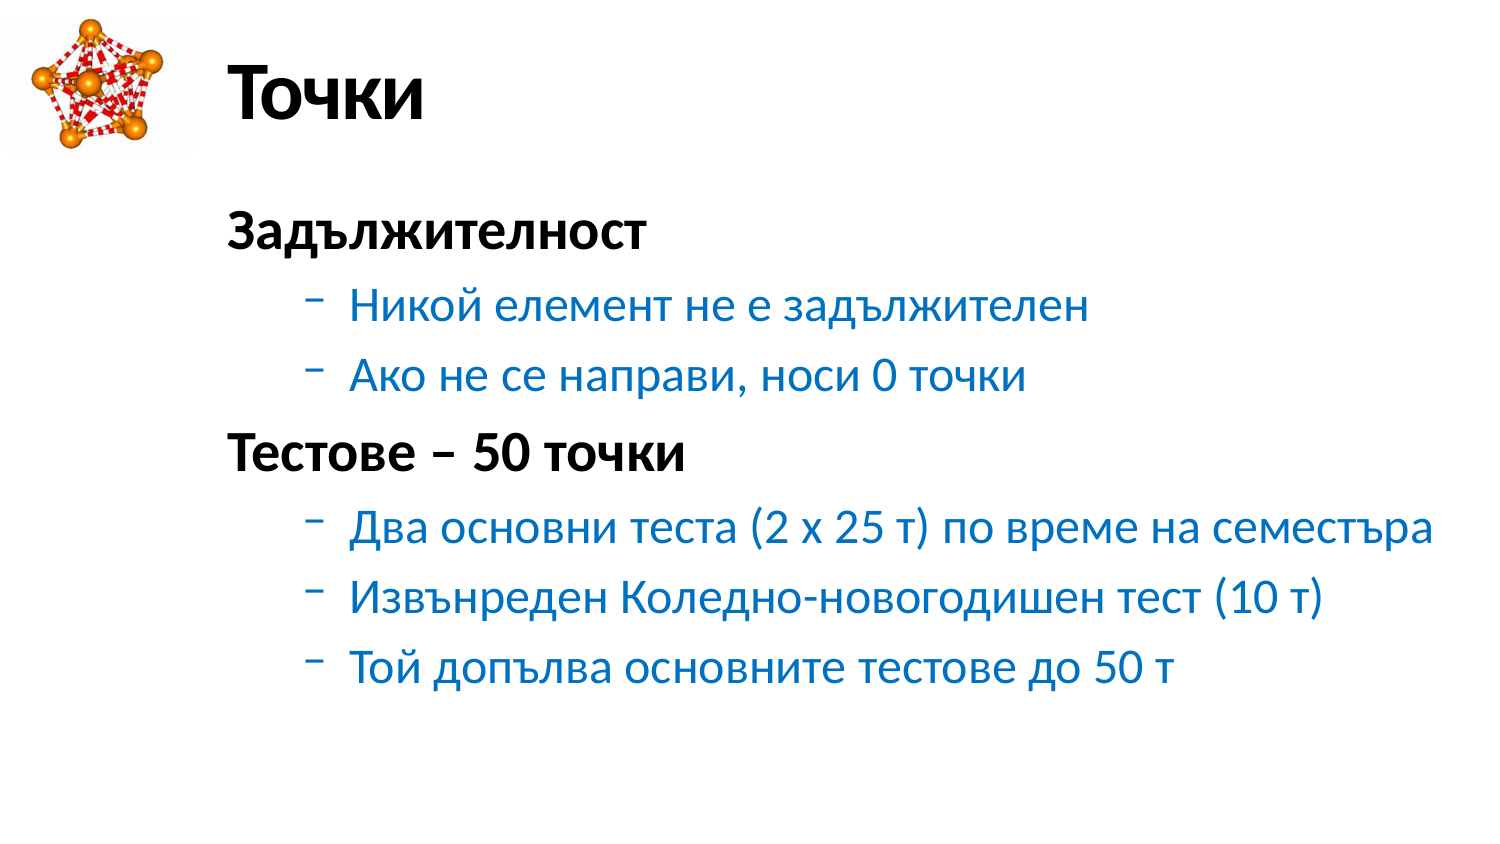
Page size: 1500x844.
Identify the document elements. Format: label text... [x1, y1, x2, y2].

picture [6, 16, 194, 153]
list Задължителност Никой елемент не е задължителен Ако не се направи, носи 0 точки Тестове – 50 точки Два основни теста (2 x 25 т) по време на семестъра Извънреден Коледно-новогодишен тест (10 т) Той допълва основните тестове до 50 т [212, 184, 1500, 797]
title Точки [212, 21, 1500, 150]
